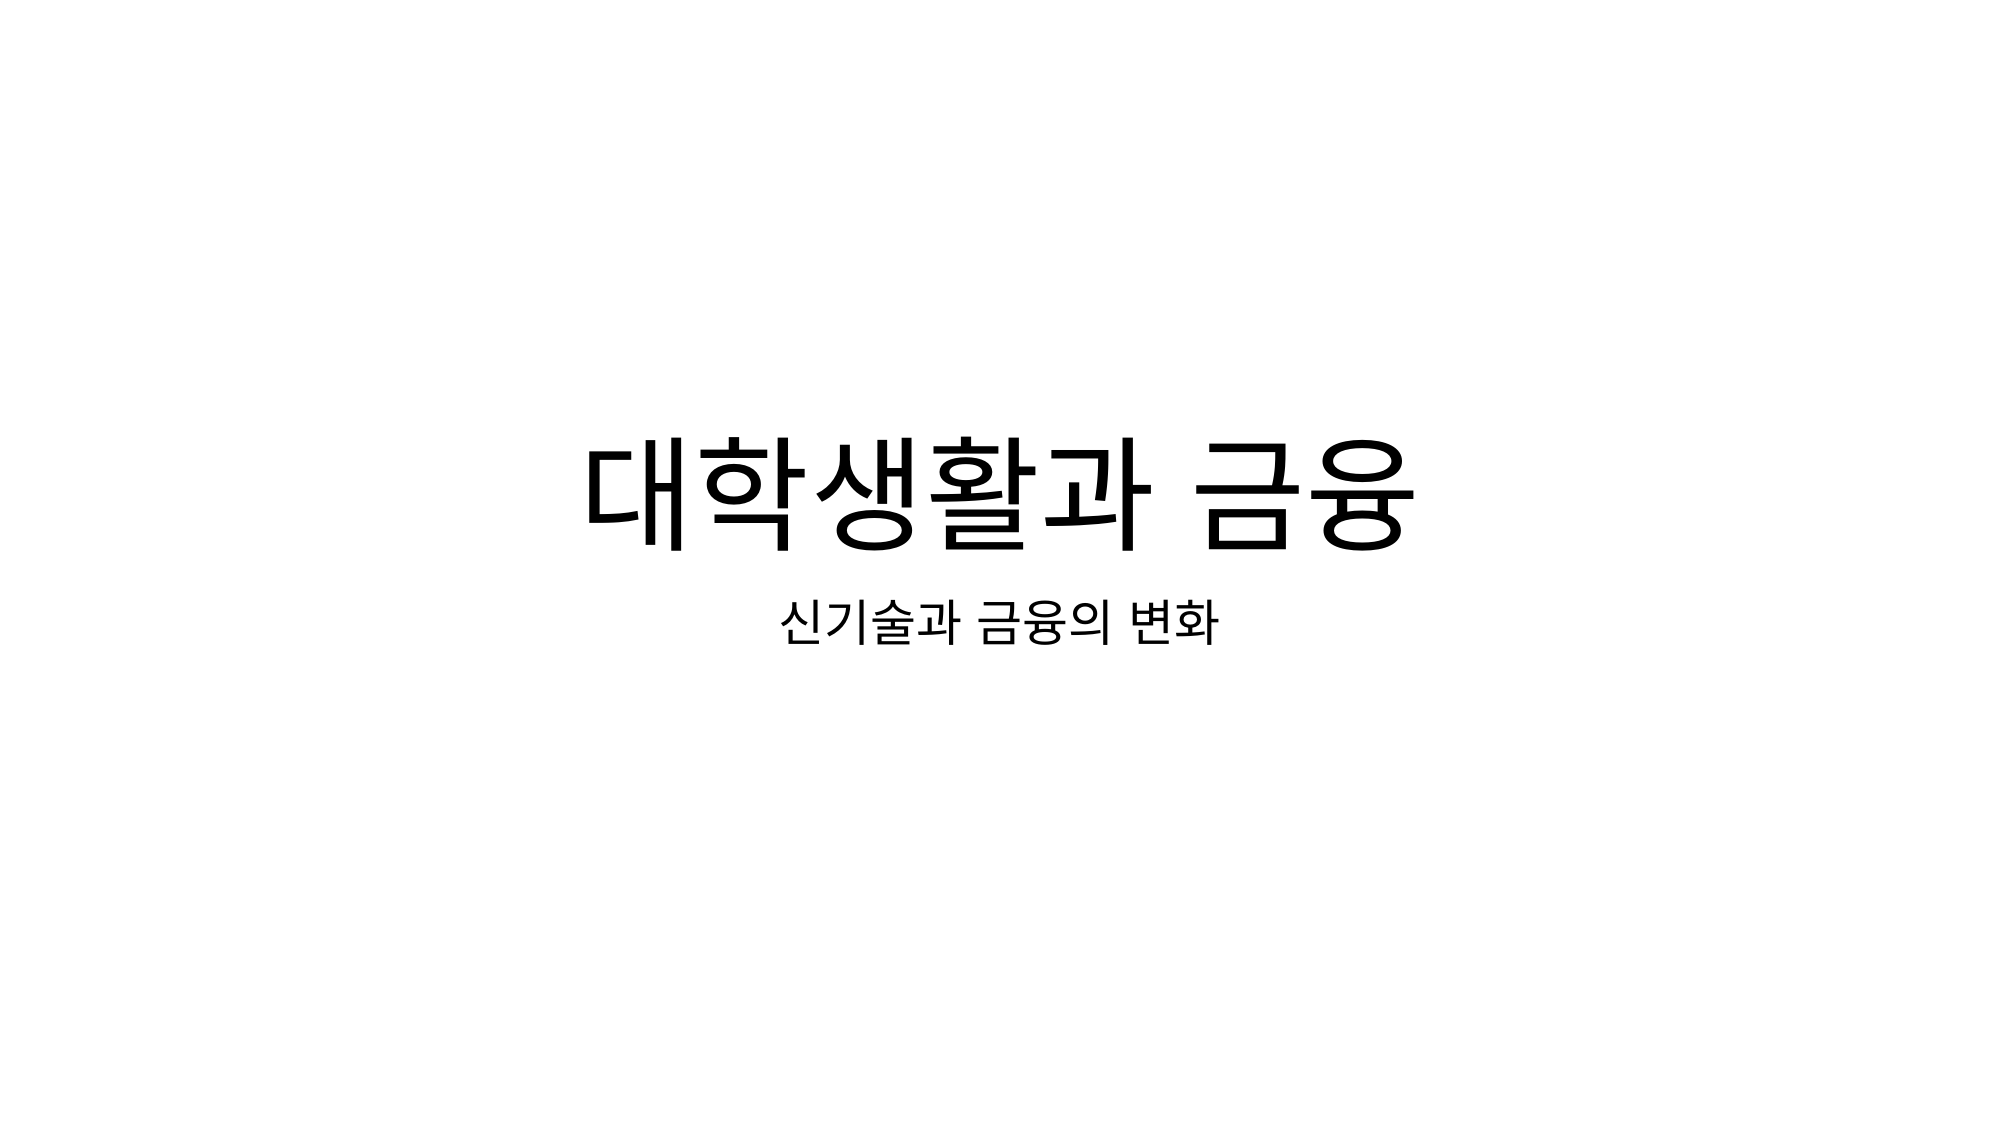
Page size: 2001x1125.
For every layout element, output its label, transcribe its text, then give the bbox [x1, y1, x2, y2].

subtitle 신기술과 금융의 변화 [249, 590, 1750, 863]
title 대학생활과 금융 [249, 184, 1750, 576]
